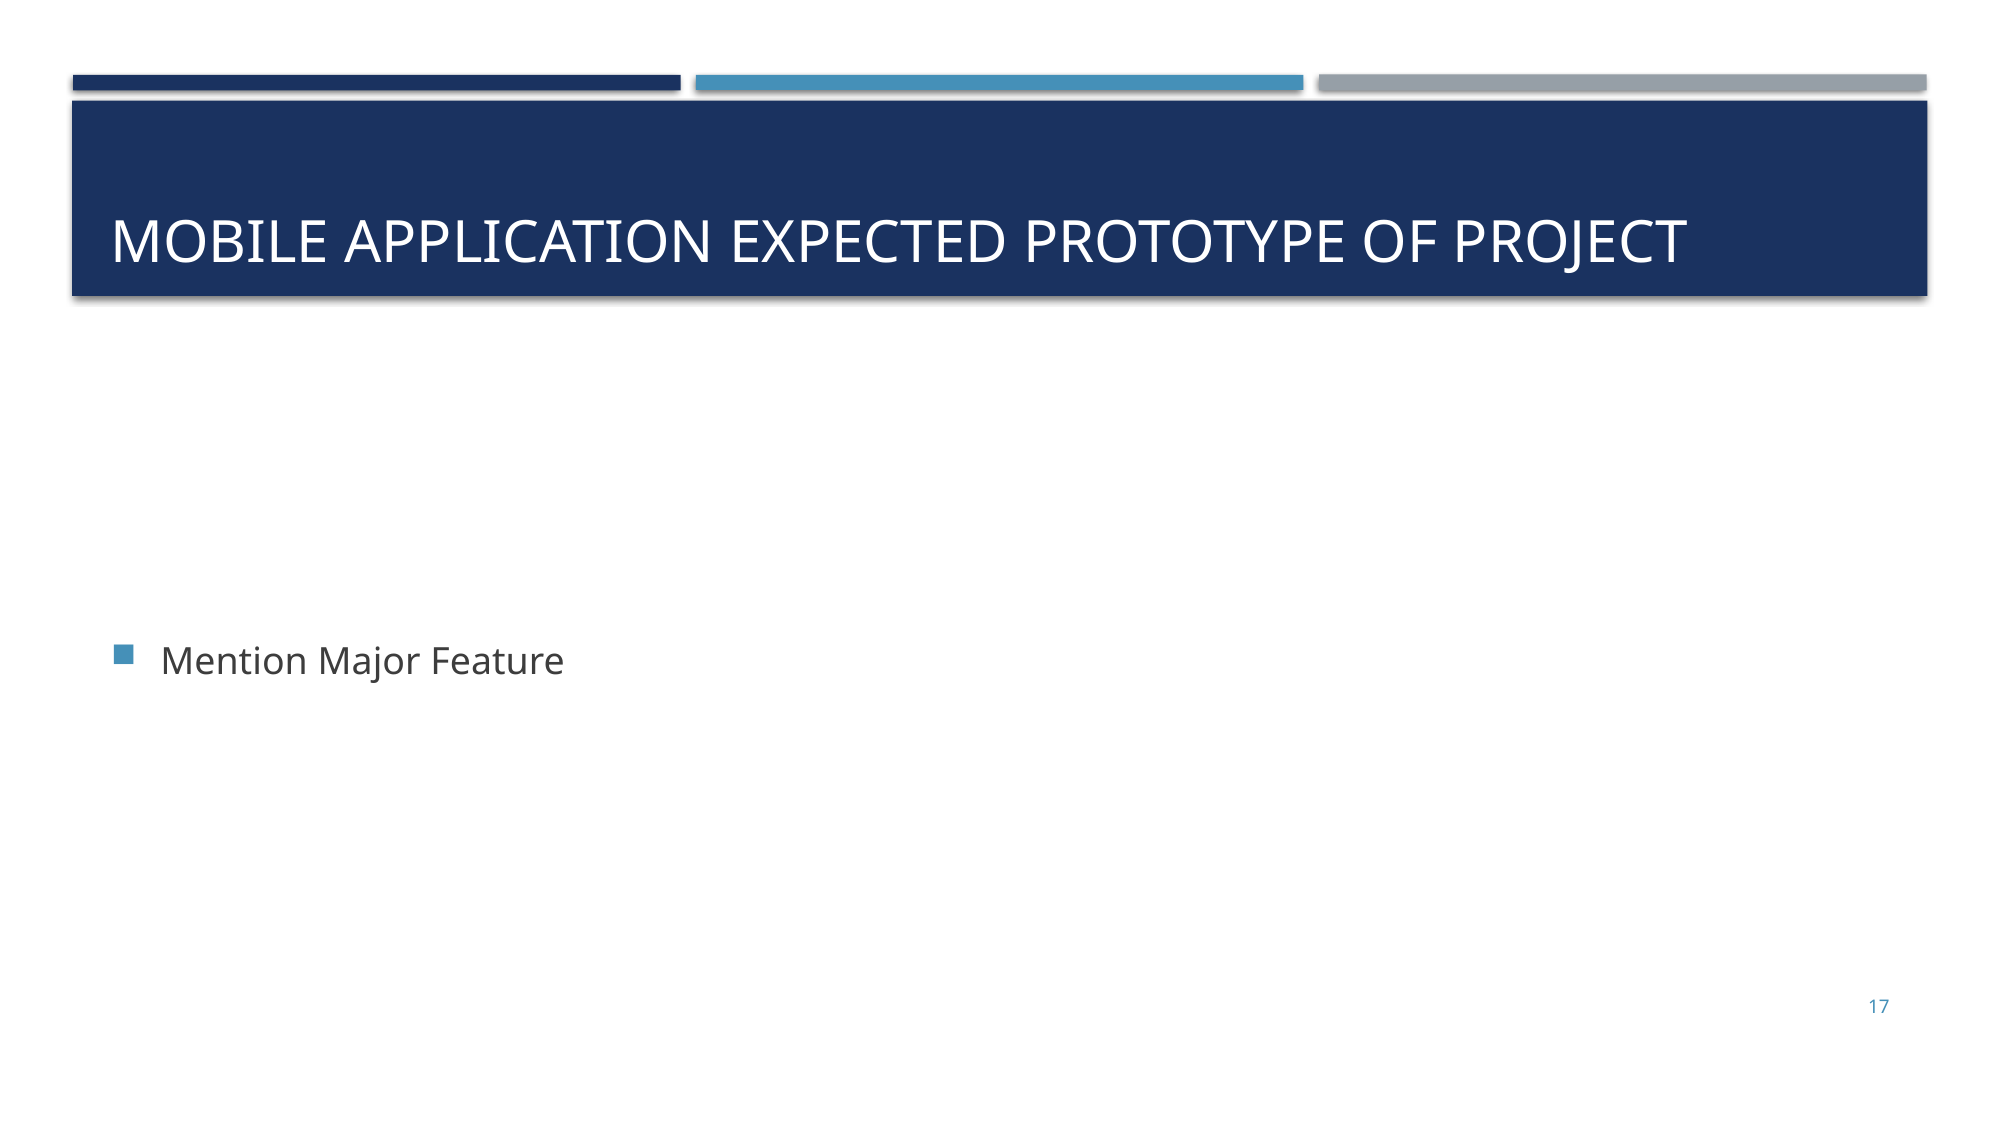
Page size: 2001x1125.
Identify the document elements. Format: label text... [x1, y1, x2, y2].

title Mobile Application Expected Prototype of Project [95, 115, 1905, 282]
slide_number 17 [1732, 977, 1905, 1037]
list Mention Major Feature [95, 357, 1905, 962]
